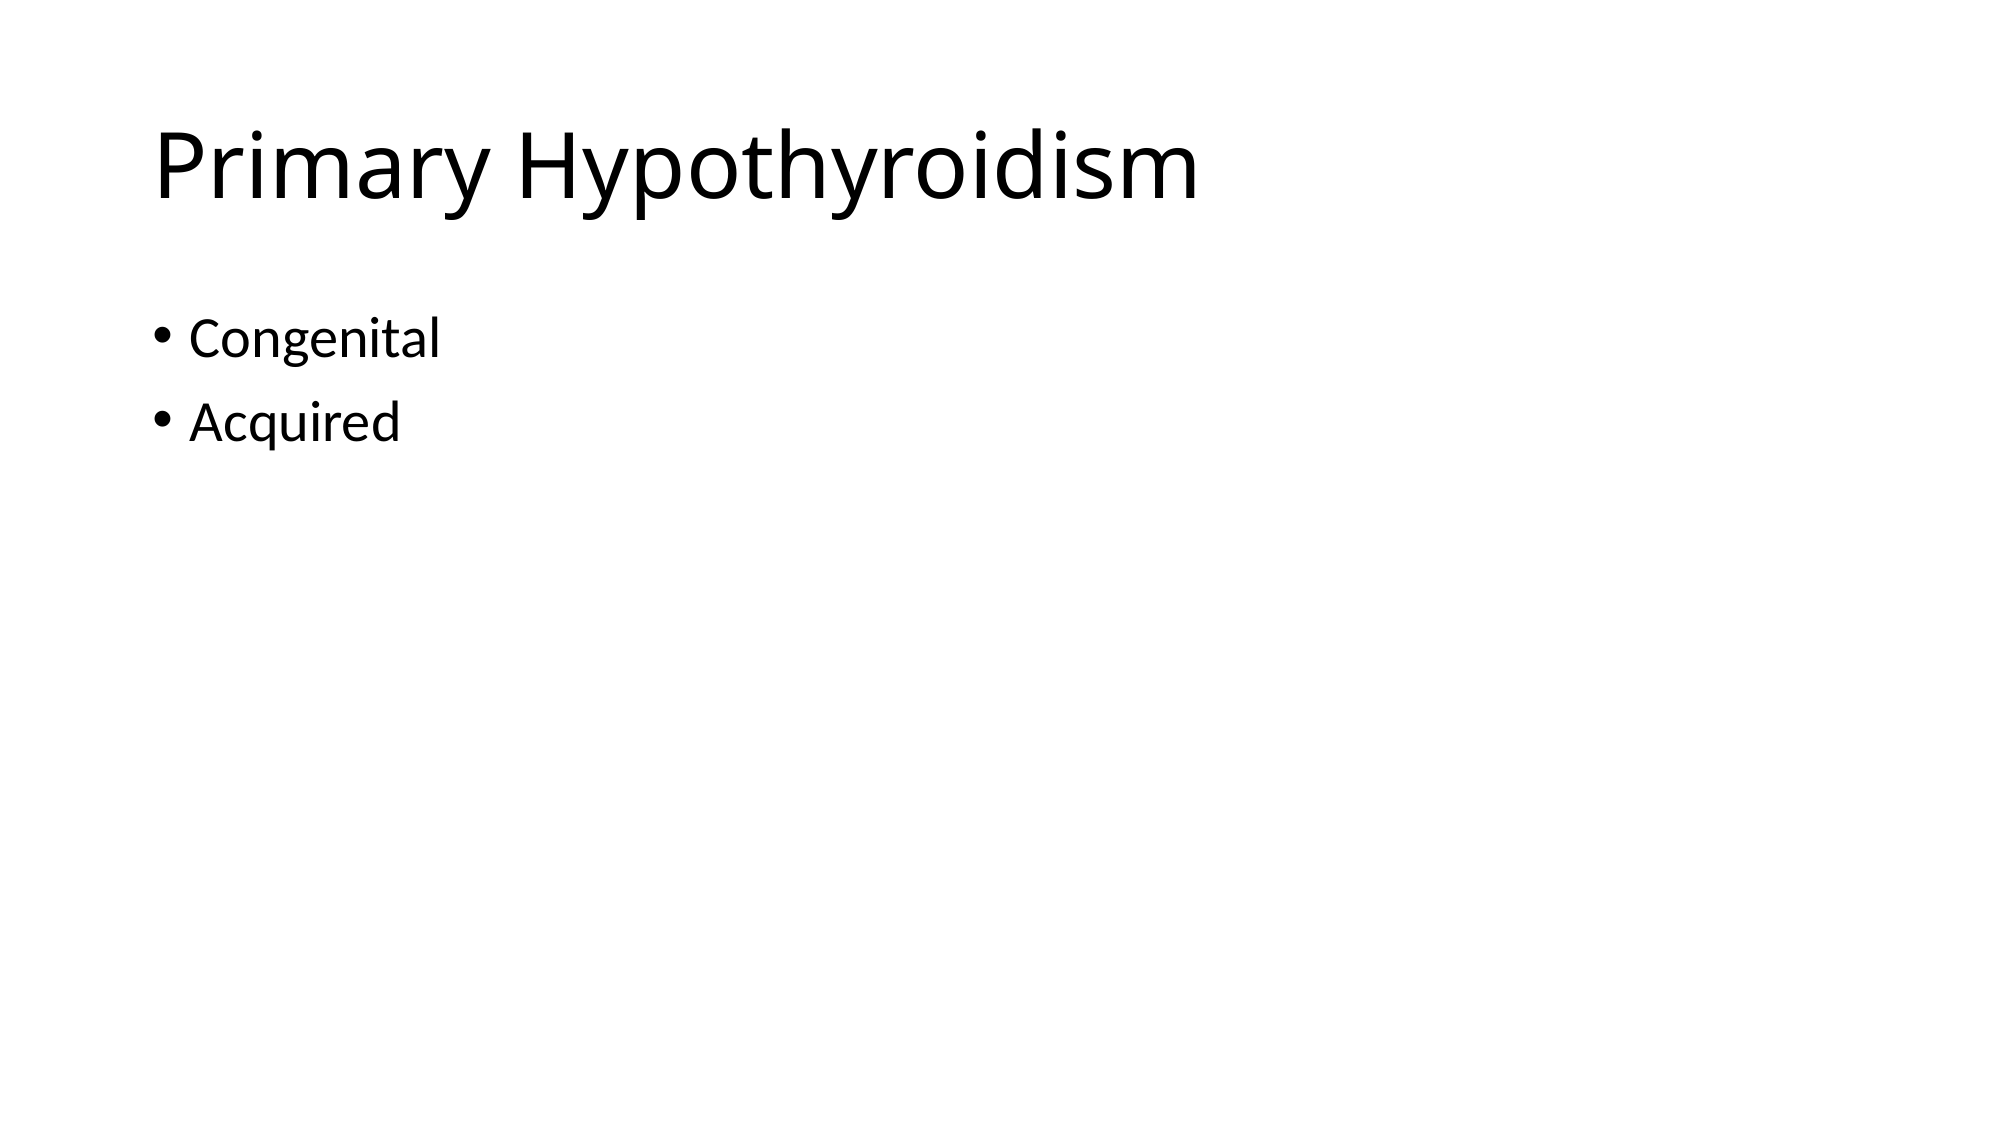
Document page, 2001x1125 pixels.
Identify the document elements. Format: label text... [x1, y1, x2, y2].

list Congenital Acquired [137, 299, 1863, 1014]
title Primary Hypothyroidism [137, 59, 1863, 278]
